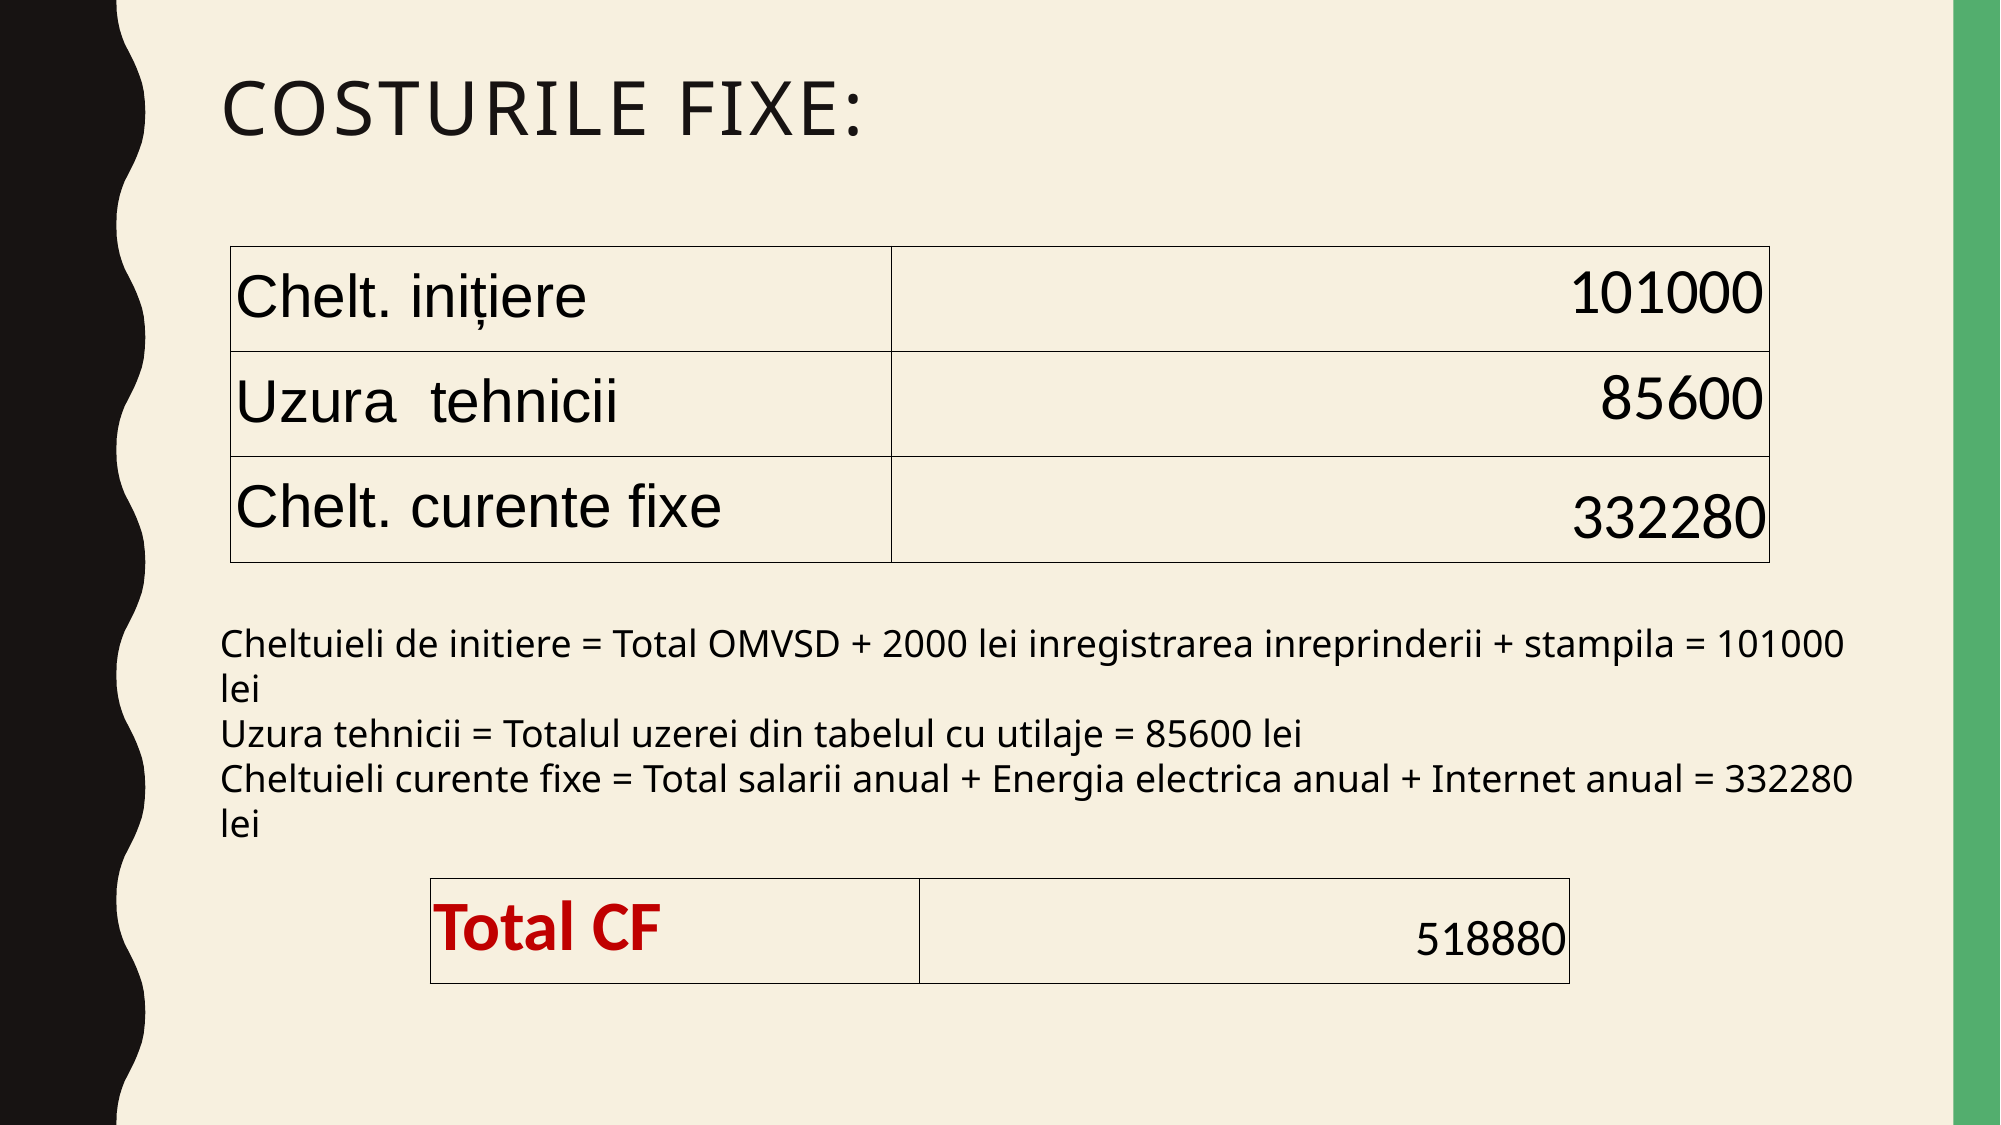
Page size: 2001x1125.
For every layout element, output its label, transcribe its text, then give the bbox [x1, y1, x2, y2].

table_header Chelt. inițiere [231, 247, 891, 351]
table_header Total CF [431, 879, 919, 983]
table_header 101000 [892, 247, 1769, 351]
text_box Cheltuieli de initiere = Total OMVSD + 2000 lei inregistrarea inreprinderii + stampila = 101000 lei Uzura tehnicii = Totalul uzerei din tabelul cu utilaje = 85600 lei Cheltuieli curente fixe = Total salarii anual + Energia electrica anual + Internet anual = 332280 lei [205, 613, 1875, 853]
table_cell Chelt. curente fixe [231, 457, 891, 562]
table_cell Uzura tehnicii [231, 352, 891, 456]
table_header 518880 [920, 879, 1569, 983]
table_cell 85600 [892, 352, 1769, 456]
table_cell 332280 [892, 457, 1769, 562]
title Costurile fixe: [205, 62, 1875, 161]
